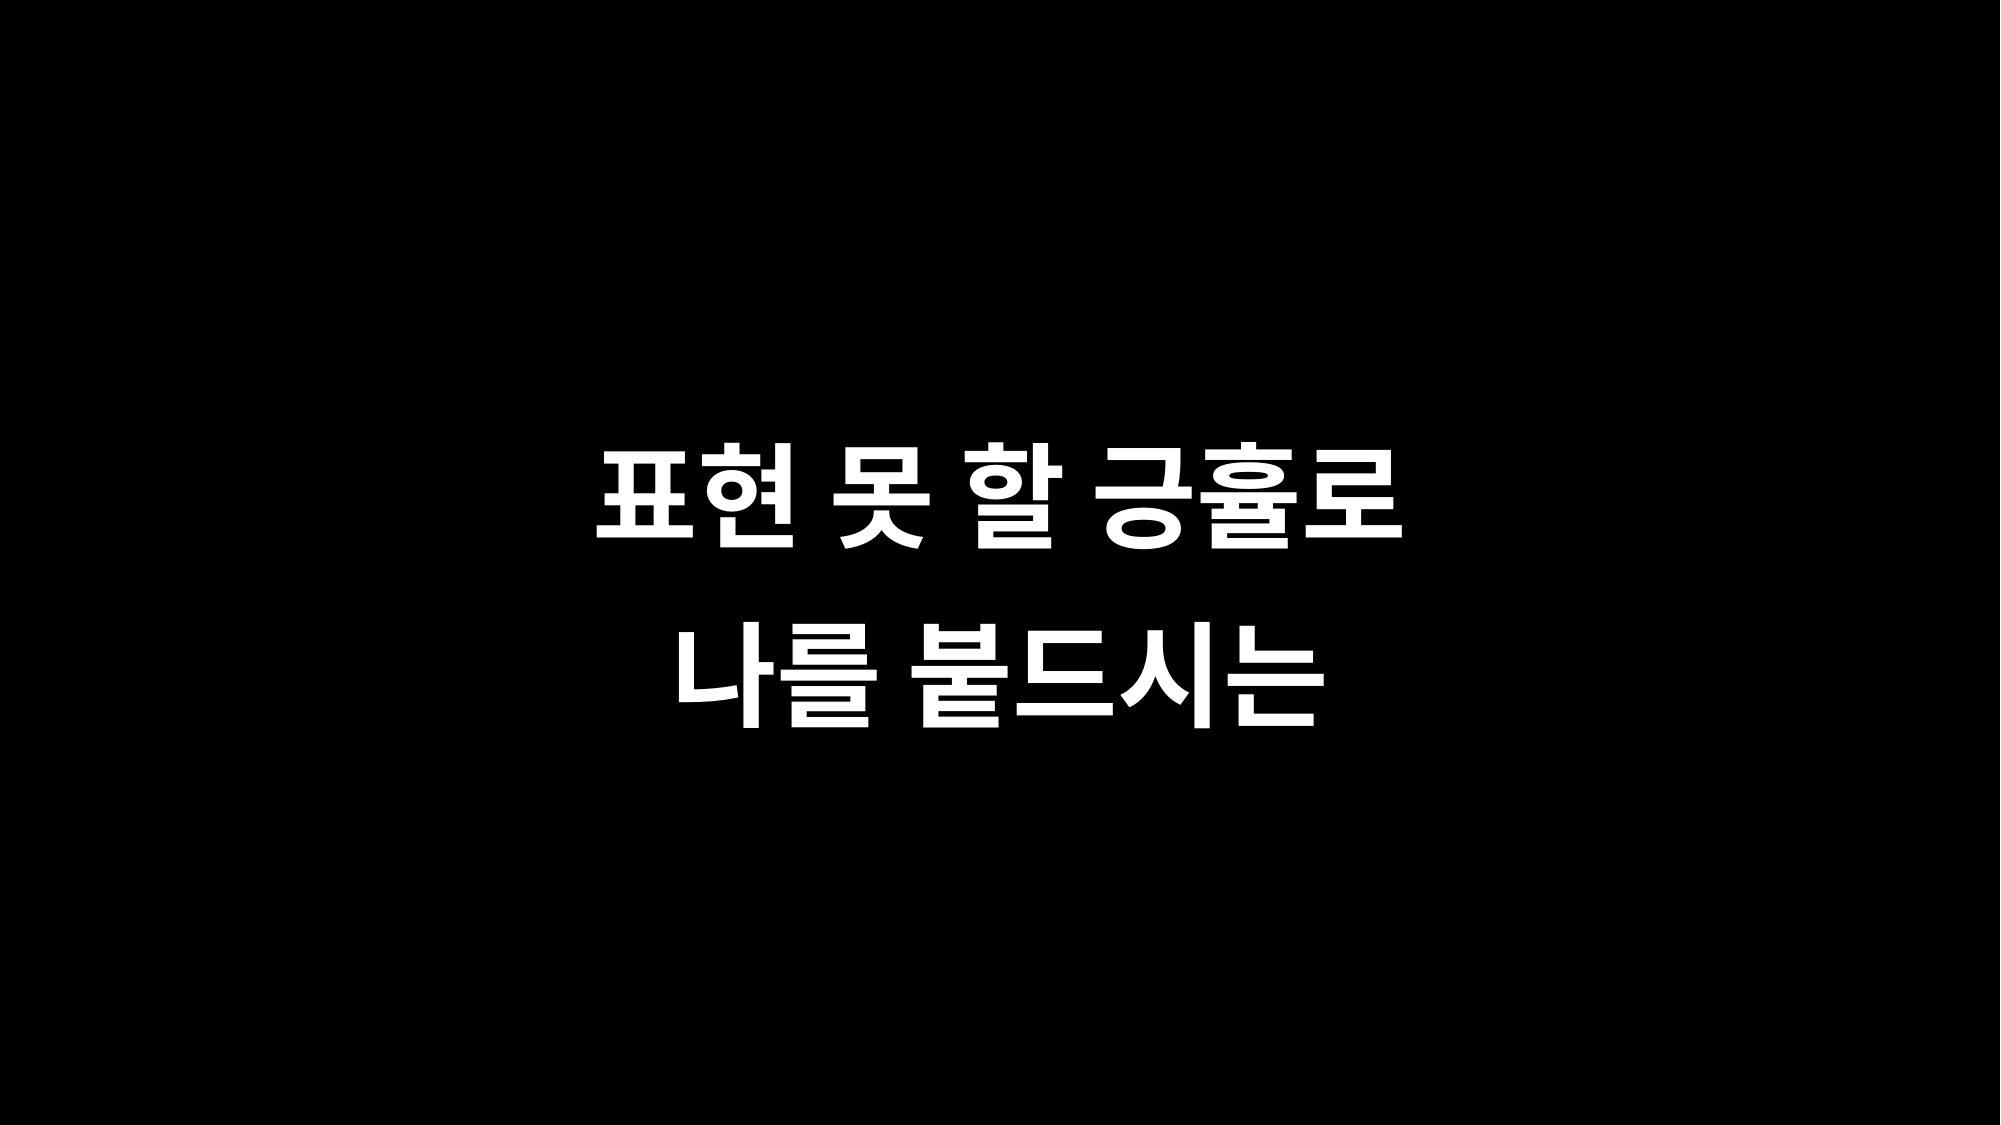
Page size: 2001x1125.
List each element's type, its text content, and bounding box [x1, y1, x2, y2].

text_box 표현 못 할 긍휼로 나를 붙드시는 [0, 376, 2000, 749]
